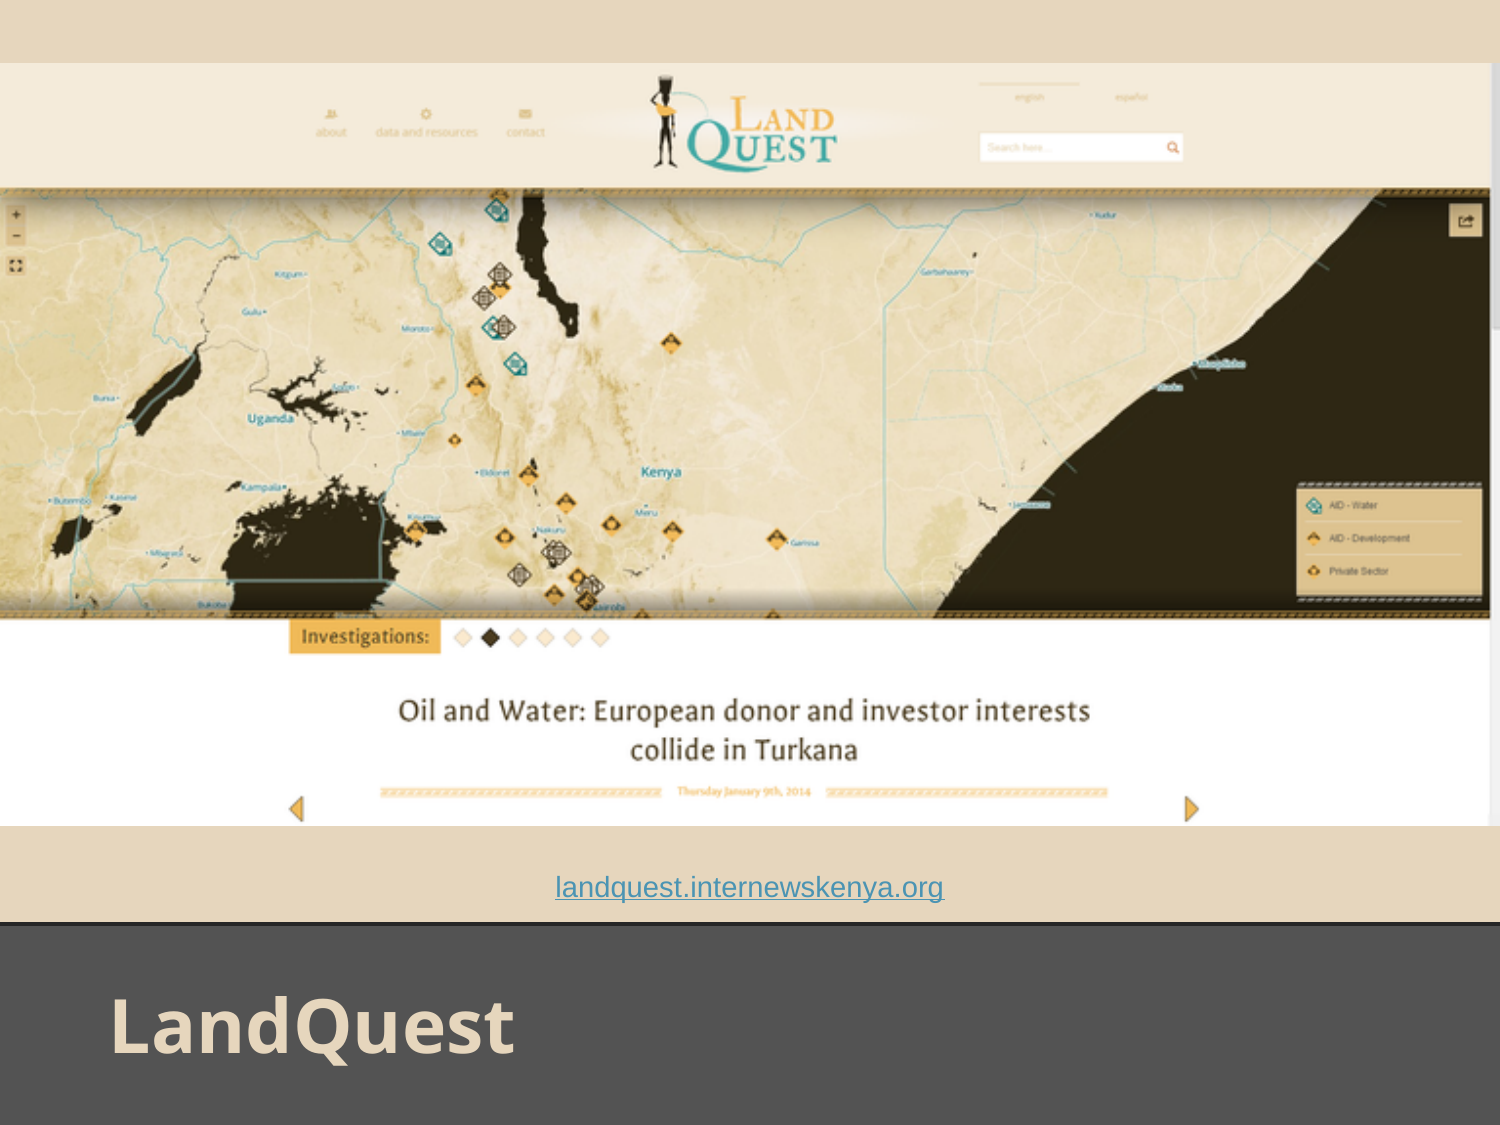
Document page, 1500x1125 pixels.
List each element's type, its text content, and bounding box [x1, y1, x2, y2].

list LandQuest [75, 963, 1425, 1078]
text_box landquest.internewskenya.org [517, 852, 982, 909]
picture [0, 63, 1500, 826]
